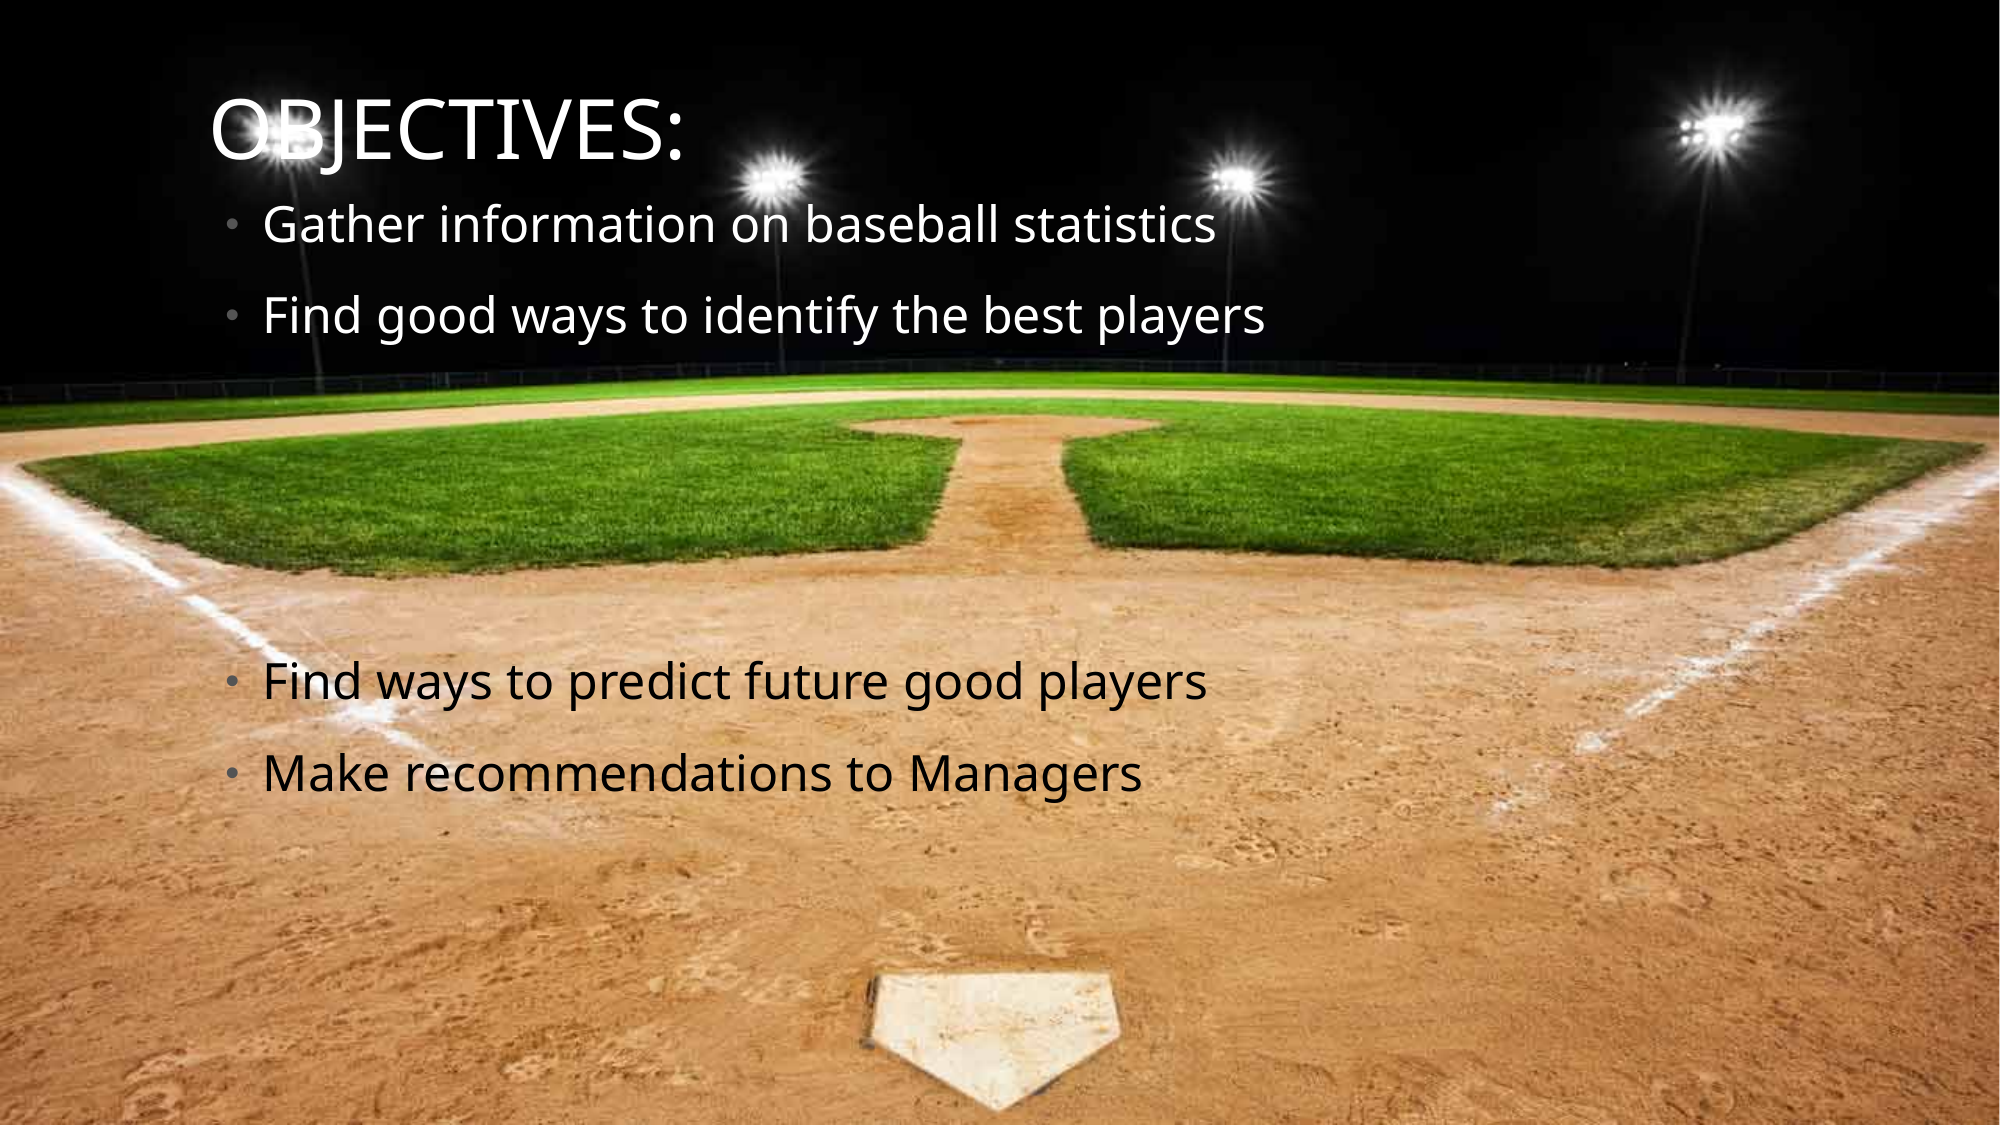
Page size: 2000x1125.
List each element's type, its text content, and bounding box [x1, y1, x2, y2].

text_box [120, 36, 1797, 1039]
list Gather information on baseball statistics Find good ways to identify the best players Find ways to predict future good players Make recommendations to Managers [202, 191, 1803, 934]
title Objectives: [193, 60, 1793, 186]
picture [0, 0, 2000, 1125]
